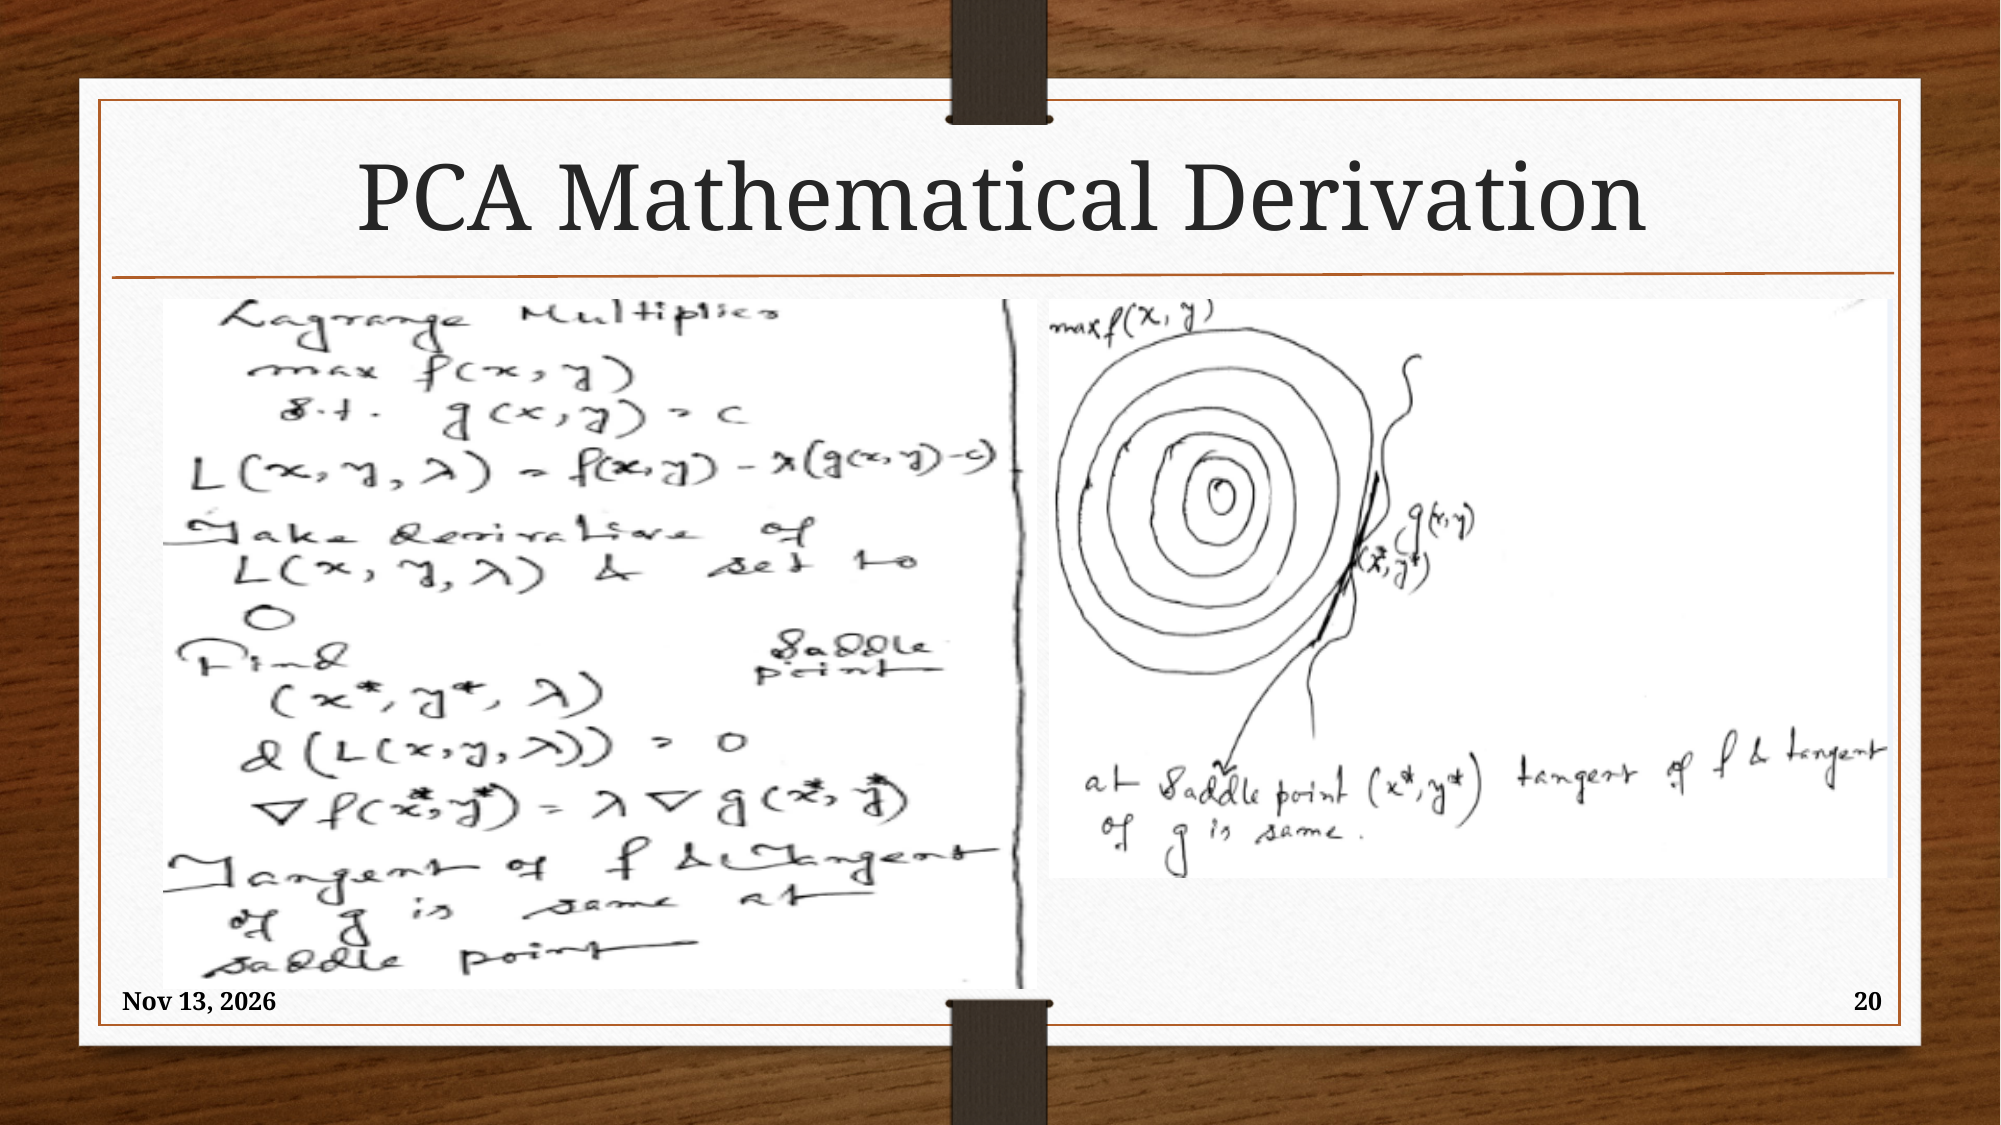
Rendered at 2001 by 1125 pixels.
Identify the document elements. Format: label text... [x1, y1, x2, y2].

slide_number 19 [1808, 979, 1898, 1025]
slide_number 19-Sep-22 [107, 979, 370, 1025]
picture [101, 0, 2001, 1125]
picture [0, 0, 948, 1125]
title PCA Mathematical Derivation [111, 129, 1895, 258]
